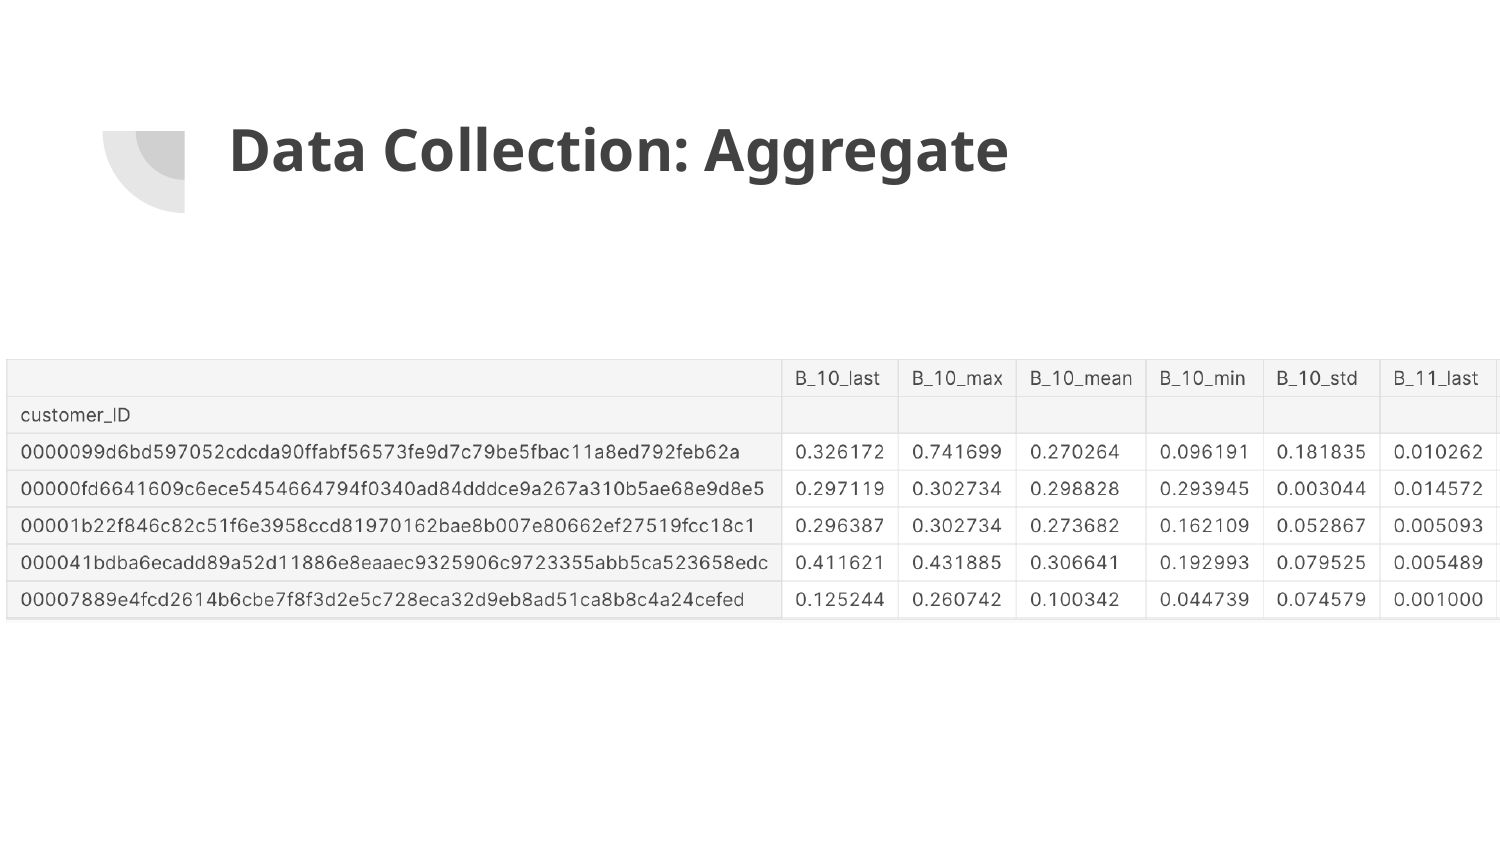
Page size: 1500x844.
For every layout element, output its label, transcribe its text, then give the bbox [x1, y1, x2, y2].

title Data Collection: Aggregate [213, 98, 1368, 263]
picture [0, 356, 1500, 623]
